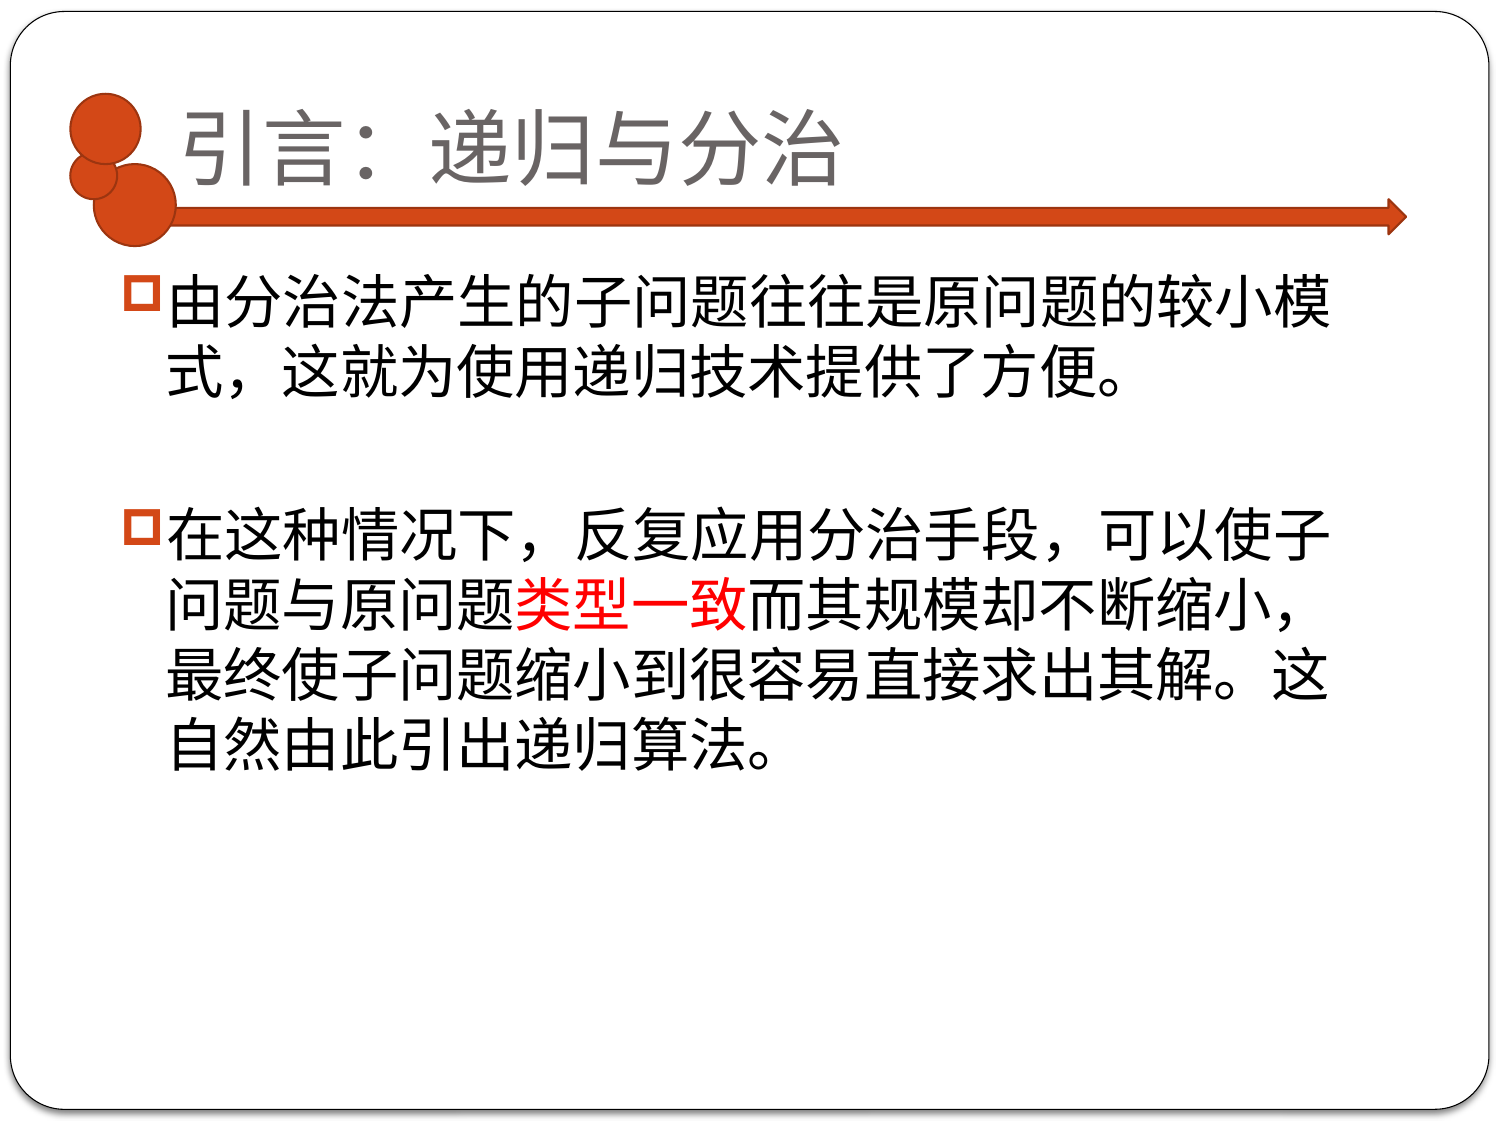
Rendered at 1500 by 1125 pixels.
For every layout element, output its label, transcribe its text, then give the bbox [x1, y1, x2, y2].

list 由分治法产生的子问题往往是原问题的较小模式，这就为使用递归技术提供了方便。 在这种情况下，反复应用分治手段，可以使子问题与原问题类型一致而其规模却不断缩小，最终使子问题缩小到很容易直接求出其解。这自然由此引出递归算法。 [105, 175, 1395, 938]
title 引言：递归与分治 [163, 23, 1440, 212]
